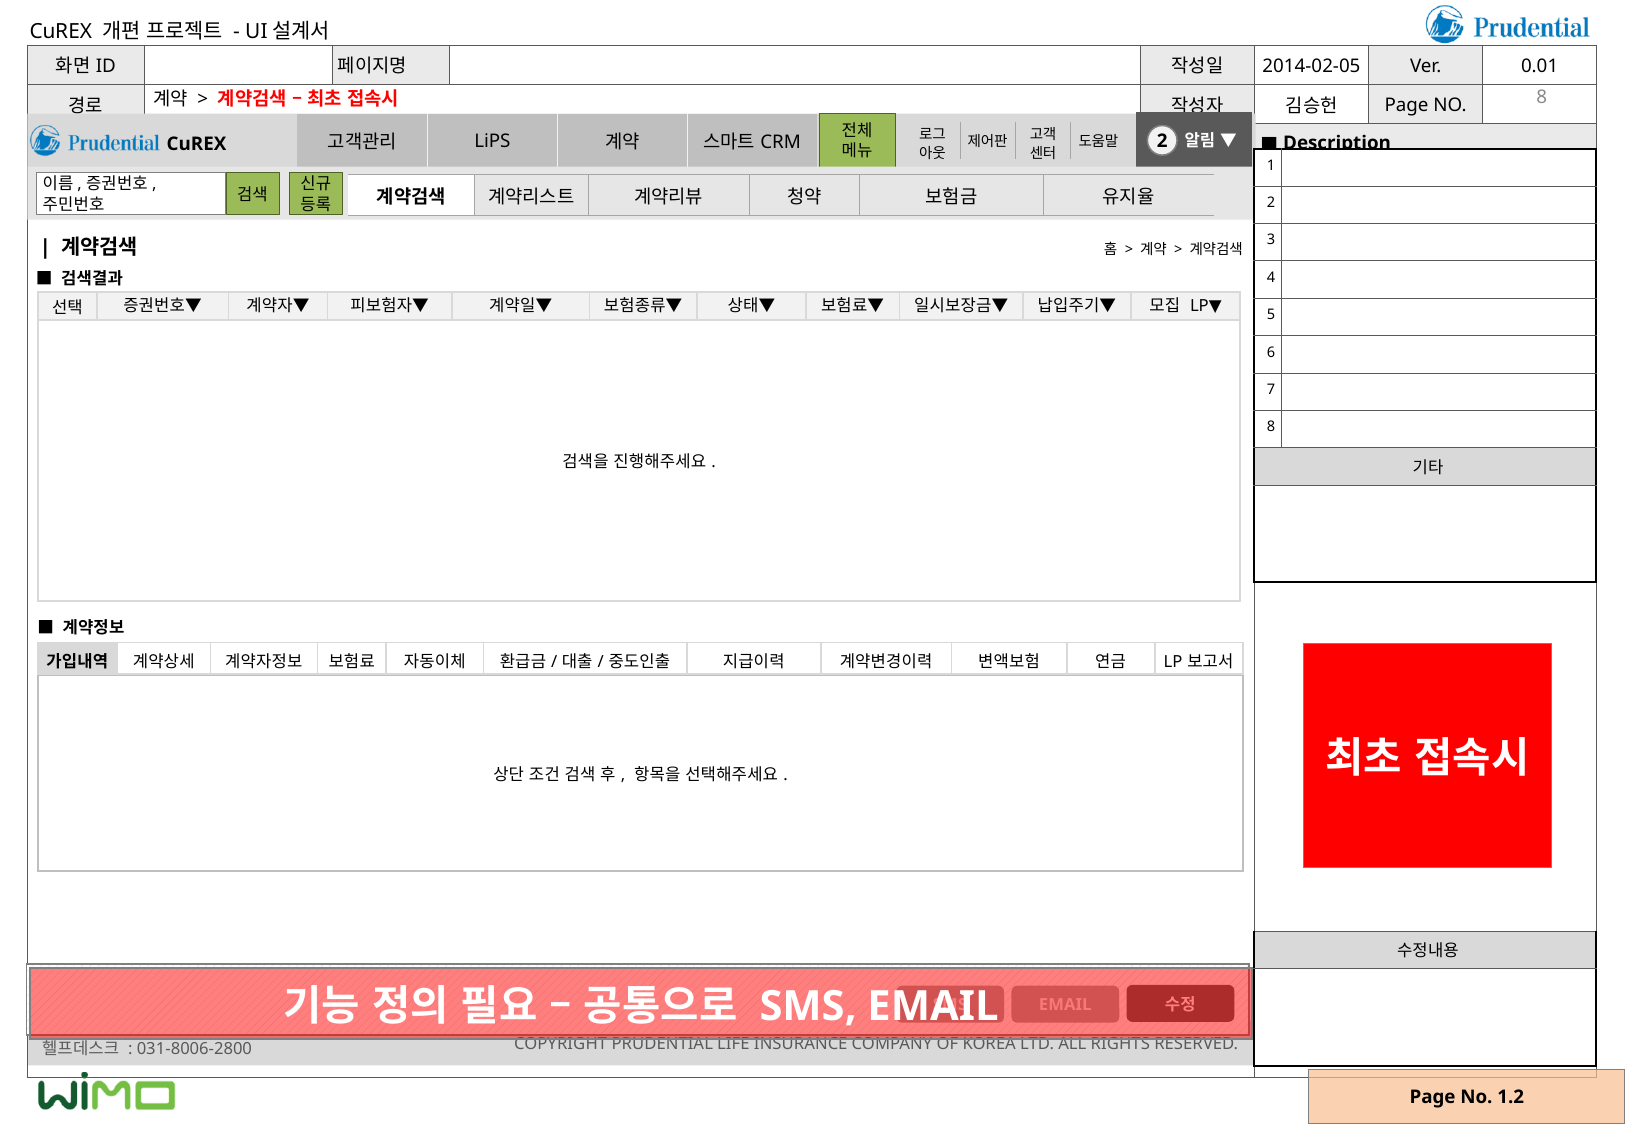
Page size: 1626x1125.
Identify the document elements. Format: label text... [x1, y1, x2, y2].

table_cell [1282, 187, 1595, 223]
table_header 납입주기▼ [1024, 293, 1130, 319]
table_header 보험료 [318, 643, 385, 673]
table_cell [1255, 969, 1595, 1065]
table_header 가입내역 [39, 643, 116, 673]
table_header 환급금/대출/중도인출 [484, 643, 686, 673]
table_header 계약변경이력 [822, 643, 951, 673]
table_header 계약리뷰 [589, 175, 749, 215]
table_header 상단 조건 검색 후, 항목을 선택해주세요. [39, 676, 1242, 870]
table_header [1282, 150, 1595, 186]
table_cell [1282, 261, 1595, 298]
table_cell 3 [1255, 224, 1281, 260]
text_box ■ 검색결과 [32, 258, 454, 291]
text_box | 계약검색 [36, 223, 141, 258]
picture [27, 1078, 184, 1110]
table_header 계약일▼ [453, 293, 589, 319]
picture [1422, 0, 1594, 51]
table_cell 기타 [1255, 448, 1595, 485]
table_header 수정내용 [1255, 932, 1595, 968]
table_header 계약자▼ [229, 293, 327, 319]
table_cell [1282, 411, 1595, 447]
table_header 상태▼ [698, 293, 805, 319]
table_header 연금 [1068, 643, 1154, 673]
picture [28, 1071, 184, 1077]
table_header 자동이체 [387, 643, 483, 673]
text_box 최초 접속시 [1303, 643, 1552, 868]
table_cell 5 [1255, 299, 1281, 335]
table_header 계약리스트 [475, 175, 588, 215]
table_header 선택 [39, 293, 96, 319]
table_cell 8 [1255, 411, 1281, 447]
table_cell [1282, 374, 1595, 410]
table_header 계약상세 [118, 643, 210, 673]
table_cell [1255, 486, 1595, 581]
table_header 지급이력 [688, 643, 820, 673]
table_cell [1282, 336, 1595, 373]
table_cell [1282, 299, 1595, 335]
table_header 보험료▼ [807, 293, 899, 319]
table_header 보험종류▼ [590, 293, 696, 319]
picture [27, 118, 163, 162]
table_header 계약자정보 [211, 643, 317, 673]
table_cell 7 [1255, 374, 1281, 410]
table_header 보험금 [860, 175, 1043, 215]
list 계약 > 계약검색 – 최초 접속시 [144, 81, 1137, 115]
table_header 변액보험 [952, 643, 1066, 673]
text_box 기능 정의 필요 – 공통으로 SMS, EMAIL [29, 968, 1253, 1039]
table_header 증권번호▼ [98, 293, 228, 319]
slide_number 8 [1485, 81, 1598, 114]
text_box Page No. 1.2 [1308, 1069, 1625, 1124]
table_cell 6 [1255, 336, 1281, 373]
table_header 계약검색 [348, 175, 474, 215]
table_header 유지율 [1044, 175, 1214, 215]
table_header 피보험자▼ [328, 293, 451, 319]
table_cell 4 [1255, 261, 1281, 298]
text_box ■ 계약정보 [34, 608, 306, 641]
table_header 청약 [750, 175, 859, 215]
table_cell 2 [1255, 187, 1281, 223]
table_cell 검색을 진행해주세요. [39, 321, 1239, 600]
text_box [26, 964, 1249, 1035]
table_cell [1282, 224, 1595, 260]
table_header 일시보장금▼ [900, 293, 1022, 319]
text_box 홈 > 계약 > 계약검색 [1100, 232, 1246, 261]
table_header 1 [1255, 150, 1281, 186]
table_header 모집 LP▼ [1132, 293, 1239, 319]
table_header LP보고서 [1156, 643, 1242, 673]
